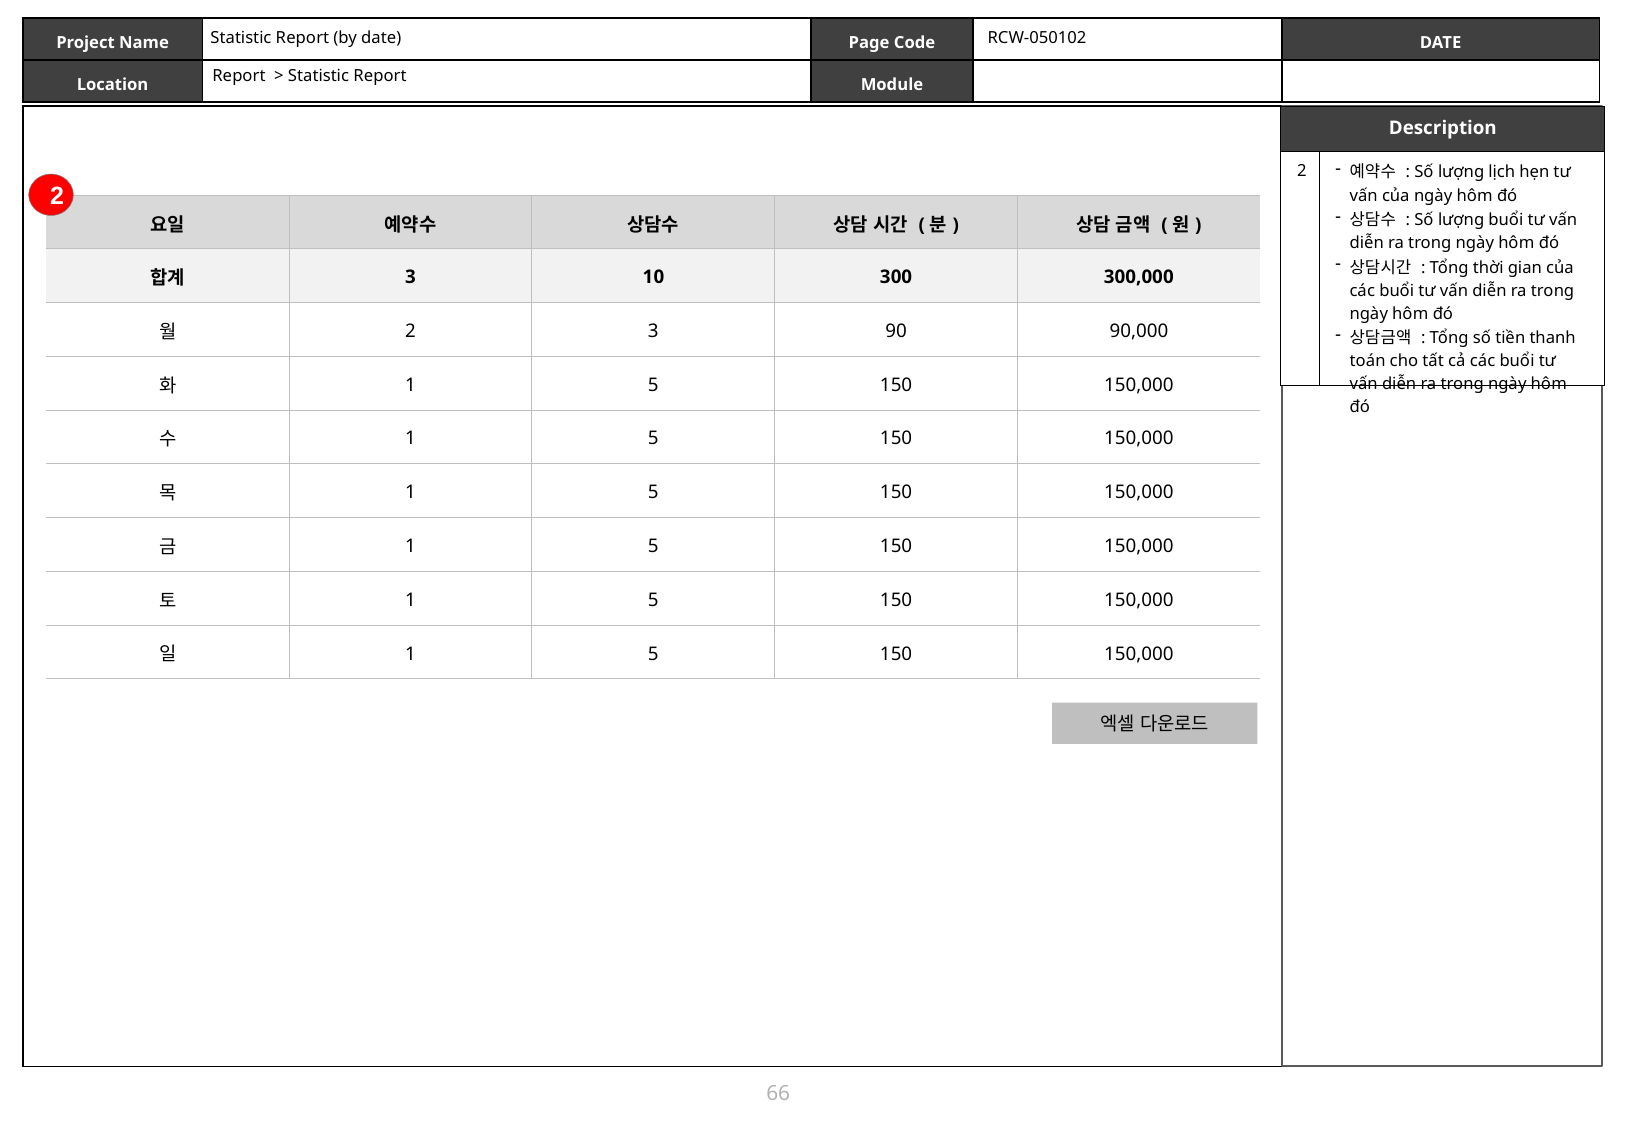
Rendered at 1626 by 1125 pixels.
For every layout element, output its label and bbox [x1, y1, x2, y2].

table_cell [46, 464, 289, 517]
table_cell [290, 303, 531, 356]
table_cell [1018, 303, 1260, 356]
table_cell [1281, 152, 1319, 385]
table_cell [46, 249, 289, 302]
table_cell [1018, 249, 1260, 302]
table_header [775, 196, 1017, 248]
table_cell [532, 249, 774, 302]
table_cell [1320, 152, 1604, 385]
table_cell [1018, 518, 1260, 571]
table_cell [290, 411, 531, 463]
table_cell [290, 357, 531, 410]
table_cell [290, 464, 531, 517]
table_cell [1018, 572, 1260, 625]
table_cell [290, 572, 531, 625]
table_cell [1018, 464, 1260, 517]
table_cell [775, 626, 1017, 678]
table_cell [775, 249, 1017, 302]
table_cell [532, 626, 774, 678]
slide_number [588, 1063, 968, 1124]
table_cell [290, 249, 531, 302]
table_cell [1018, 411, 1260, 463]
table_cell [1018, 626, 1260, 678]
table_cell [46, 572, 289, 625]
table_cell [532, 464, 774, 517]
text_box [195, 19, 417, 54]
table_cell [46, 518, 289, 571]
text_box [197, 57, 427, 93]
table_cell [532, 572, 774, 625]
table_cell [775, 357, 1017, 410]
table_cell [532, 411, 774, 463]
table_cell [775, 464, 1017, 517]
table_header [290, 196, 531, 248]
table_header [532, 196, 774, 248]
table_cell [775, 572, 1017, 625]
table_header [46, 196, 289, 248]
table_cell [532, 357, 774, 410]
table_header [1018, 196, 1260, 248]
table_cell [532, 303, 774, 356]
text_box [26, 172, 76, 218]
table_cell [532, 518, 774, 571]
table_cell [775, 411, 1017, 463]
table_cell [46, 626, 289, 678]
table_cell [46, 357, 289, 410]
table_cell [775, 518, 1017, 571]
table_cell [775, 303, 1017, 356]
table_cell [46, 411, 289, 463]
table_cell [290, 626, 531, 678]
table_cell [1018, 357, 1260, 410]
table_cell [46, 303, 289, 356]
text_box [1050, 701, 1259, 746]
text_box [972, 19, 1102, 54]
table_cell [290, 518, 531, 571]
table_header [1281, 107, 1604, 151]
